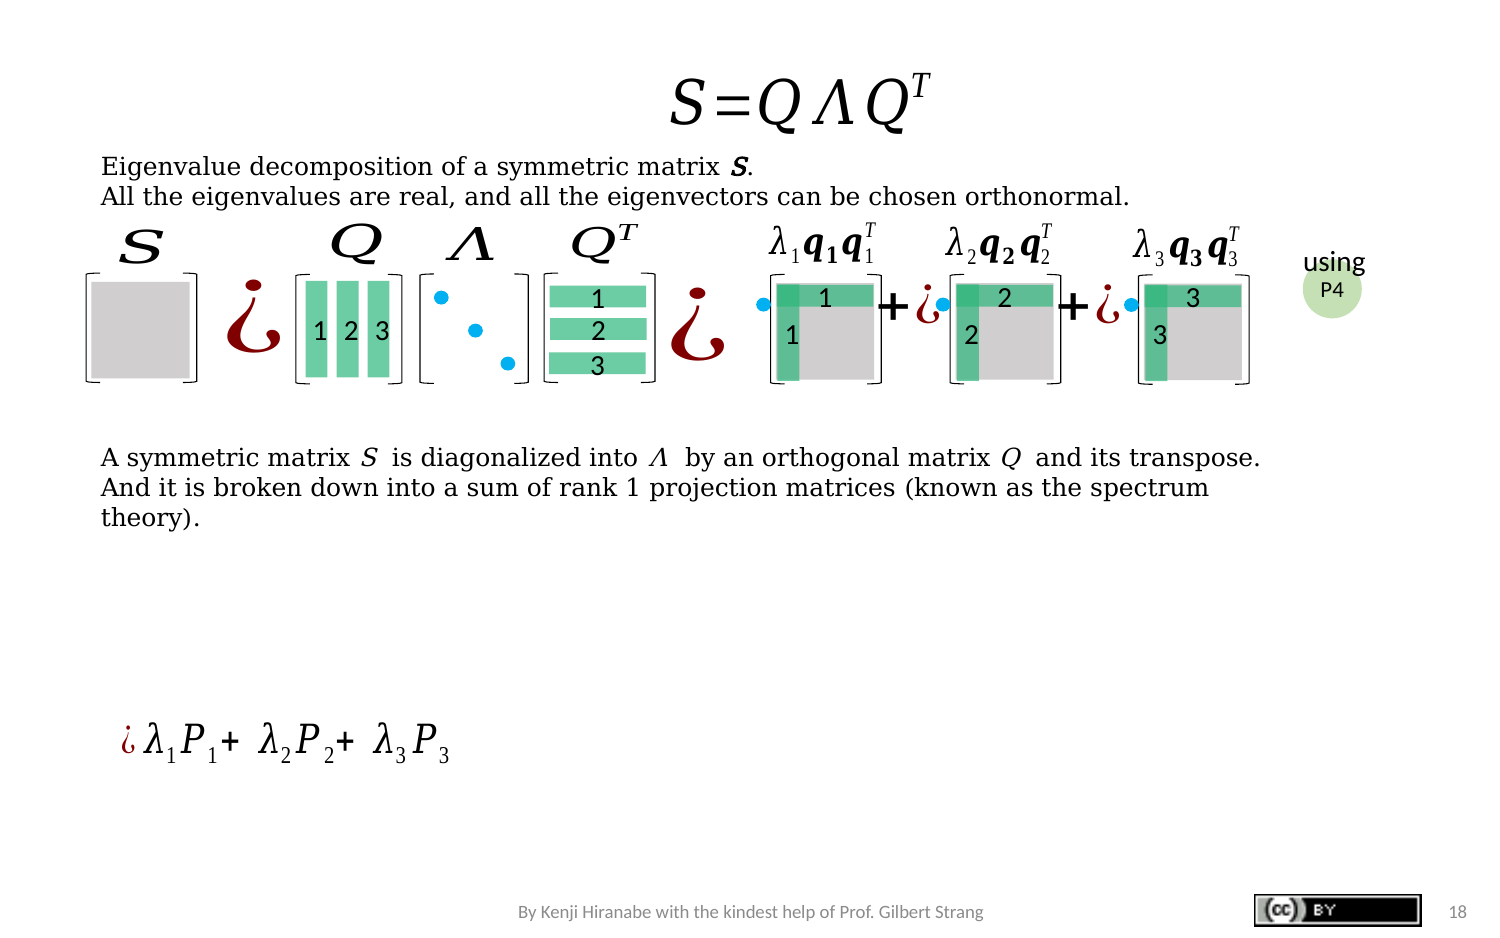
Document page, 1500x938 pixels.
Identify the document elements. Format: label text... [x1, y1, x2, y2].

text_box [86, 216, 1382, 385]
footer By Kenji Hiranabe with the kindest help of Prof. Gilbert Strang [453, 885, 1049, 936]
slide_number 18 [1144, 885, 1483, 936]
text_box A symmetric matrix S is diagonalized into Λ by an orthogonal matrix Q and its transpose. And it is broken down into a sum of rank 1 projection matrices (known as the spectrum theory). [86, 434, 1308, 539]
text_box Eigenvalue decomposition of a symmetric matrix S. All the eigenvalues are real, and all the eigenvectors can be chosen orthonormal. [86, 142, 1308, 216]
